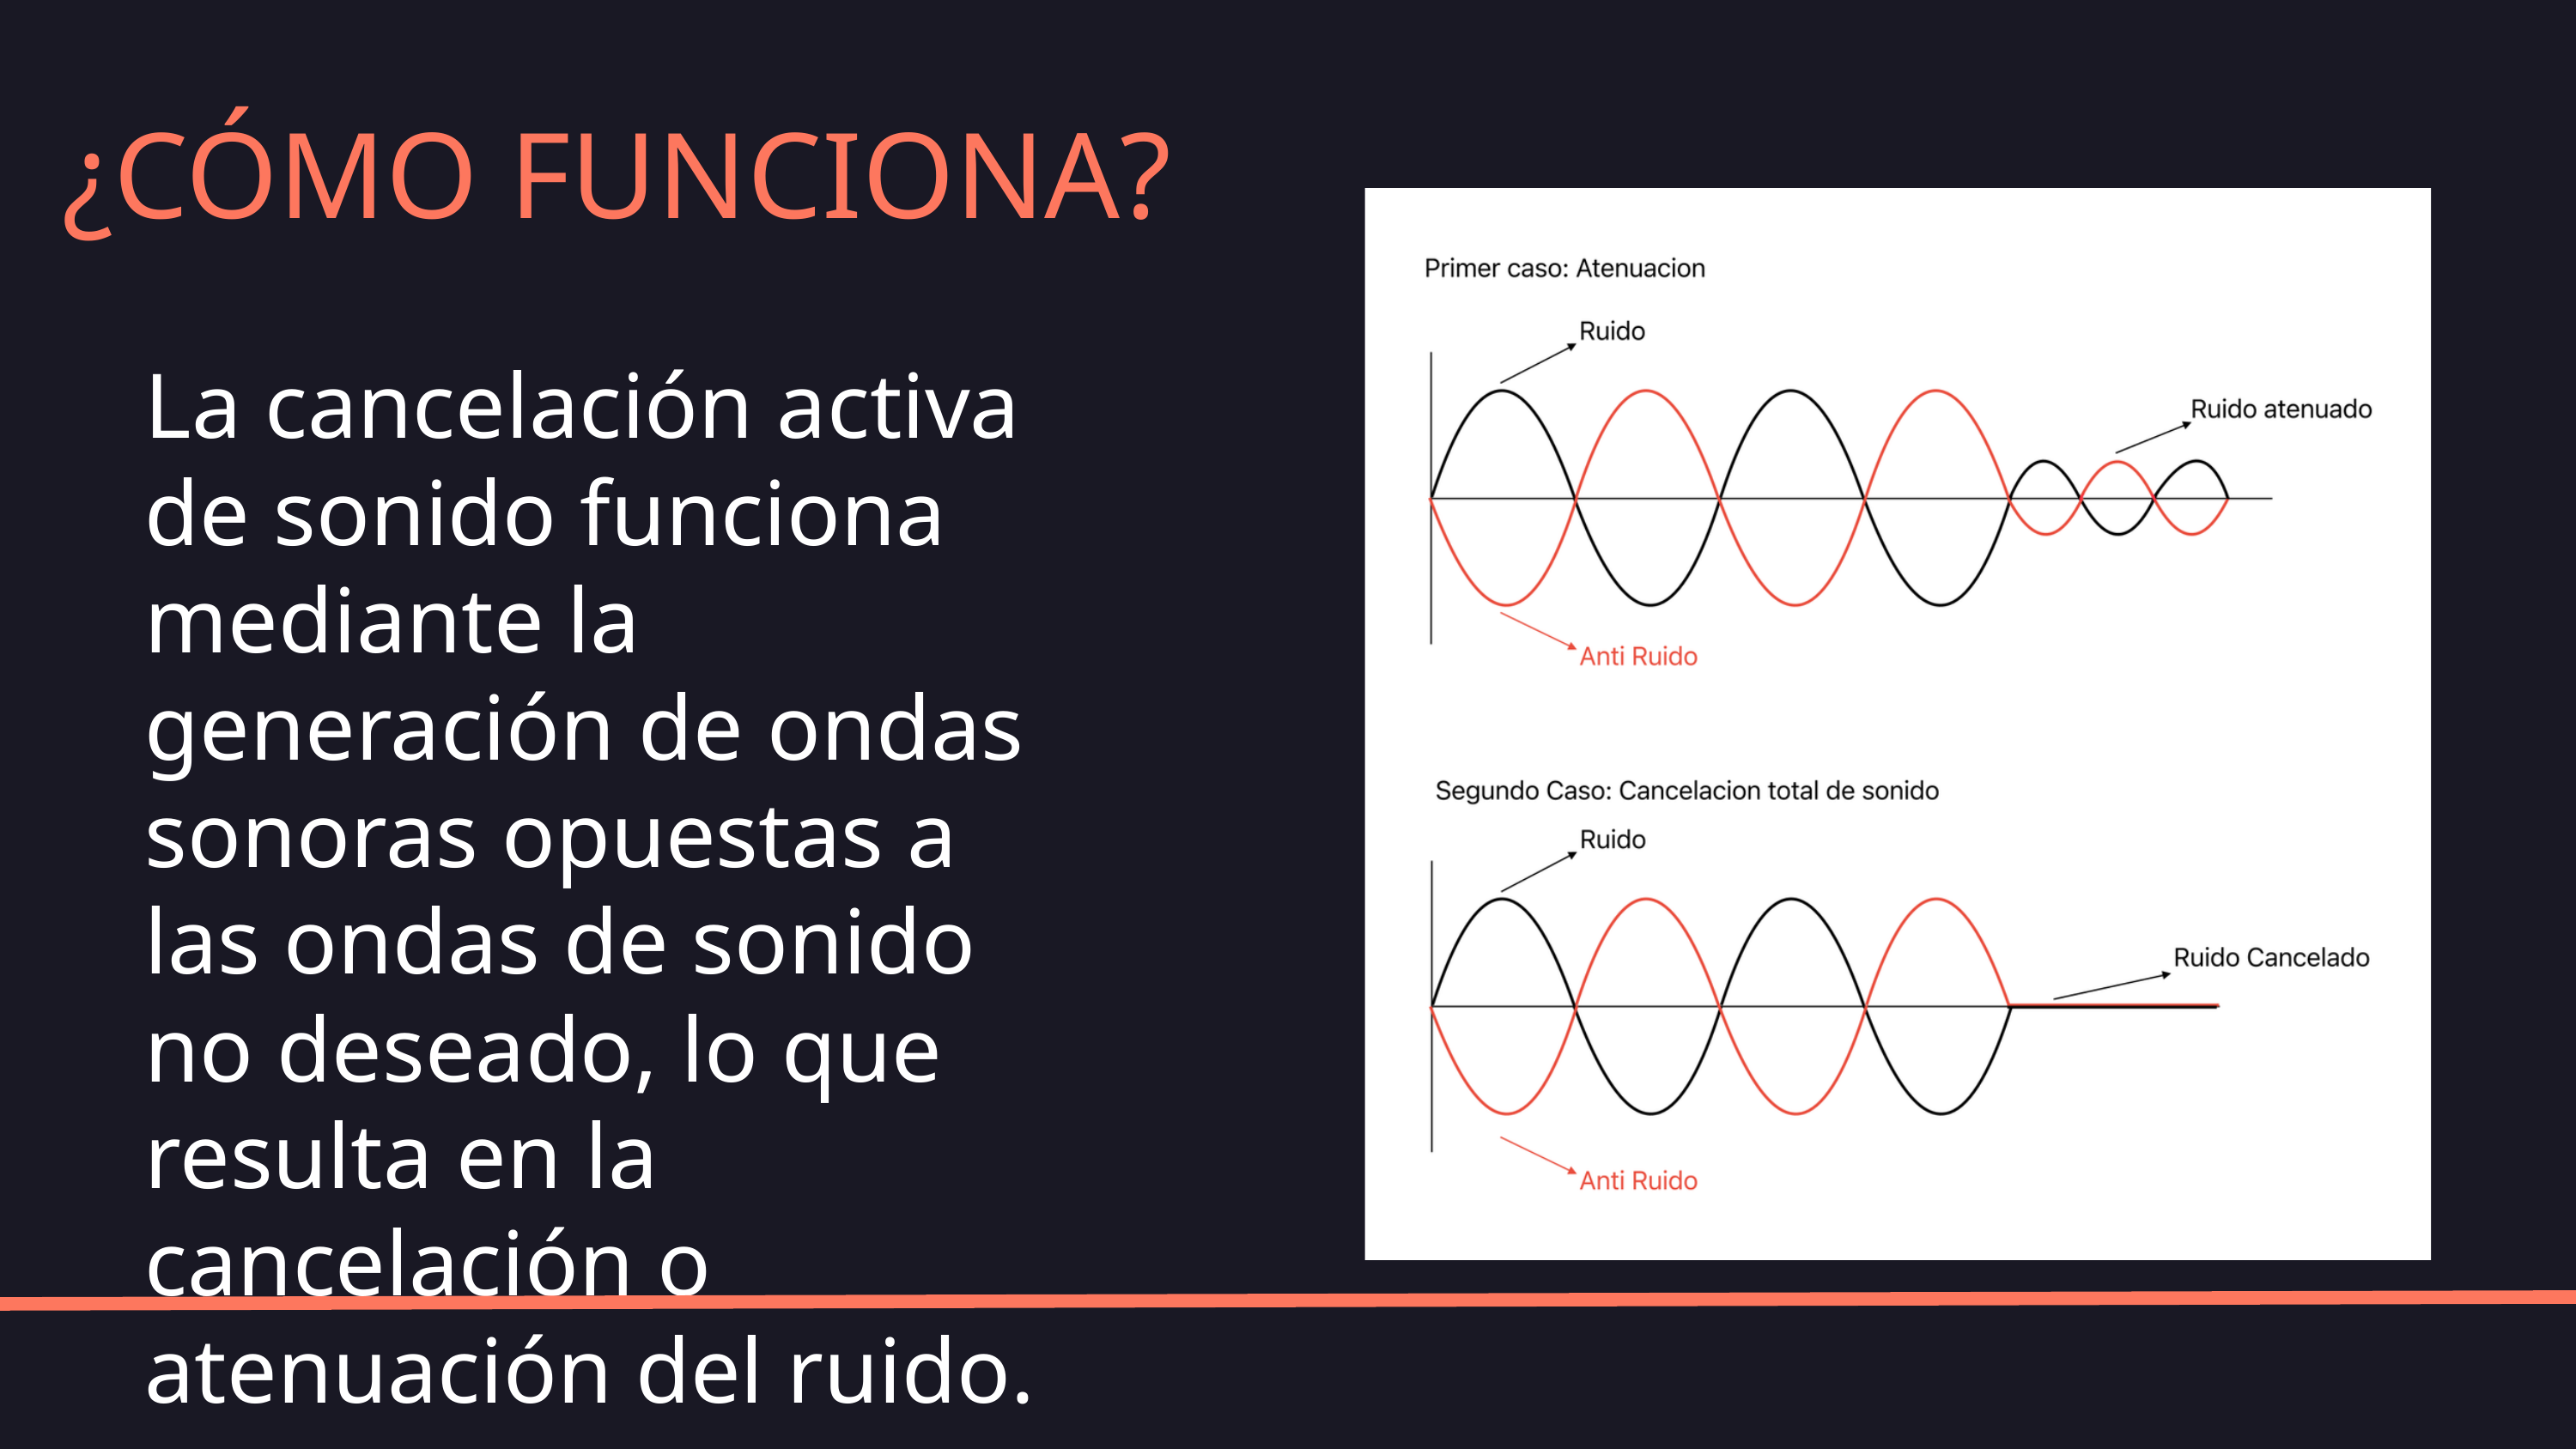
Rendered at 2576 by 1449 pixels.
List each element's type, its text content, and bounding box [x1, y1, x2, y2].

text_box La cancelación activa de sonido funciona mediante la generación de ondas sonoras opuestas a las ondas de sonido no deseado, lo que resulta en la cancelación o atenuación del ruido. [144, 349, 1067, 1422]
text_box [1364, 188, 2432, 1260]
text_box ¿CÓMO FUNCIONA? [62, 100, 1509, 243]
